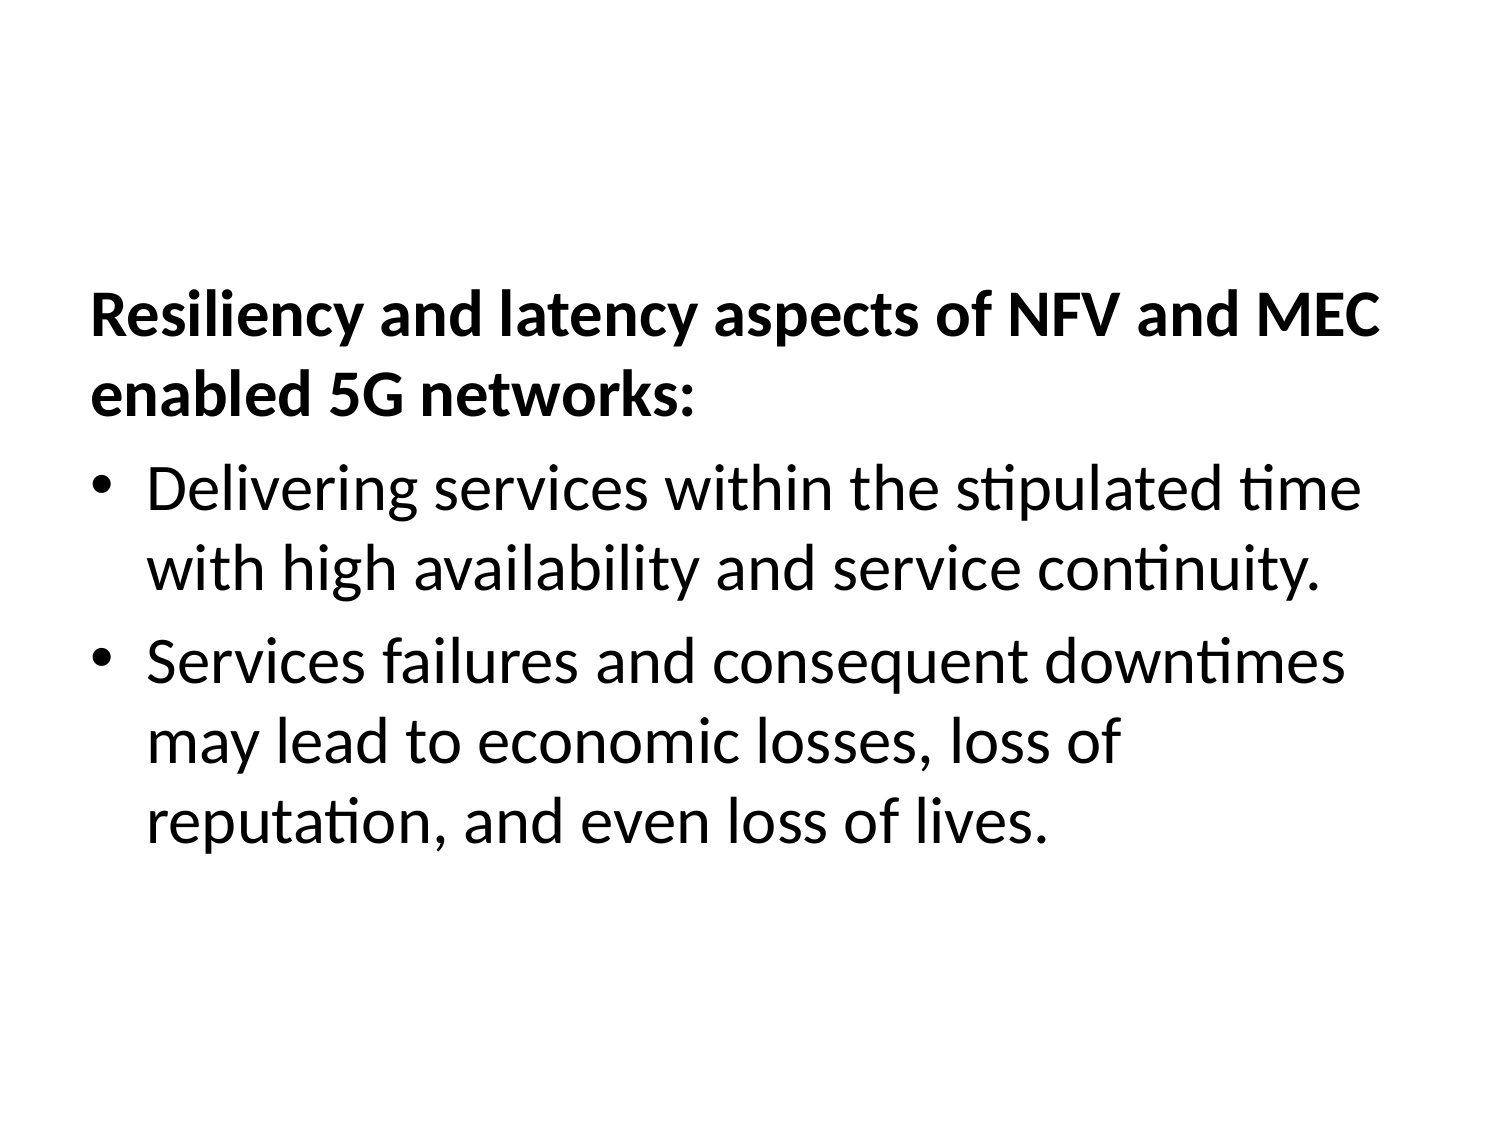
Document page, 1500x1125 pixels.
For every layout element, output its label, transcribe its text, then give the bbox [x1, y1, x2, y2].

list Resiliency and latency aspects of NFV and MEC enabled 5G networks: Delivering services within the stipulated time with high availability and service continuity. Services failures and consequent downtimes may lead to economic losses, loss of reputation, and even loss of lives. [75, 262, 1425, 1005]
